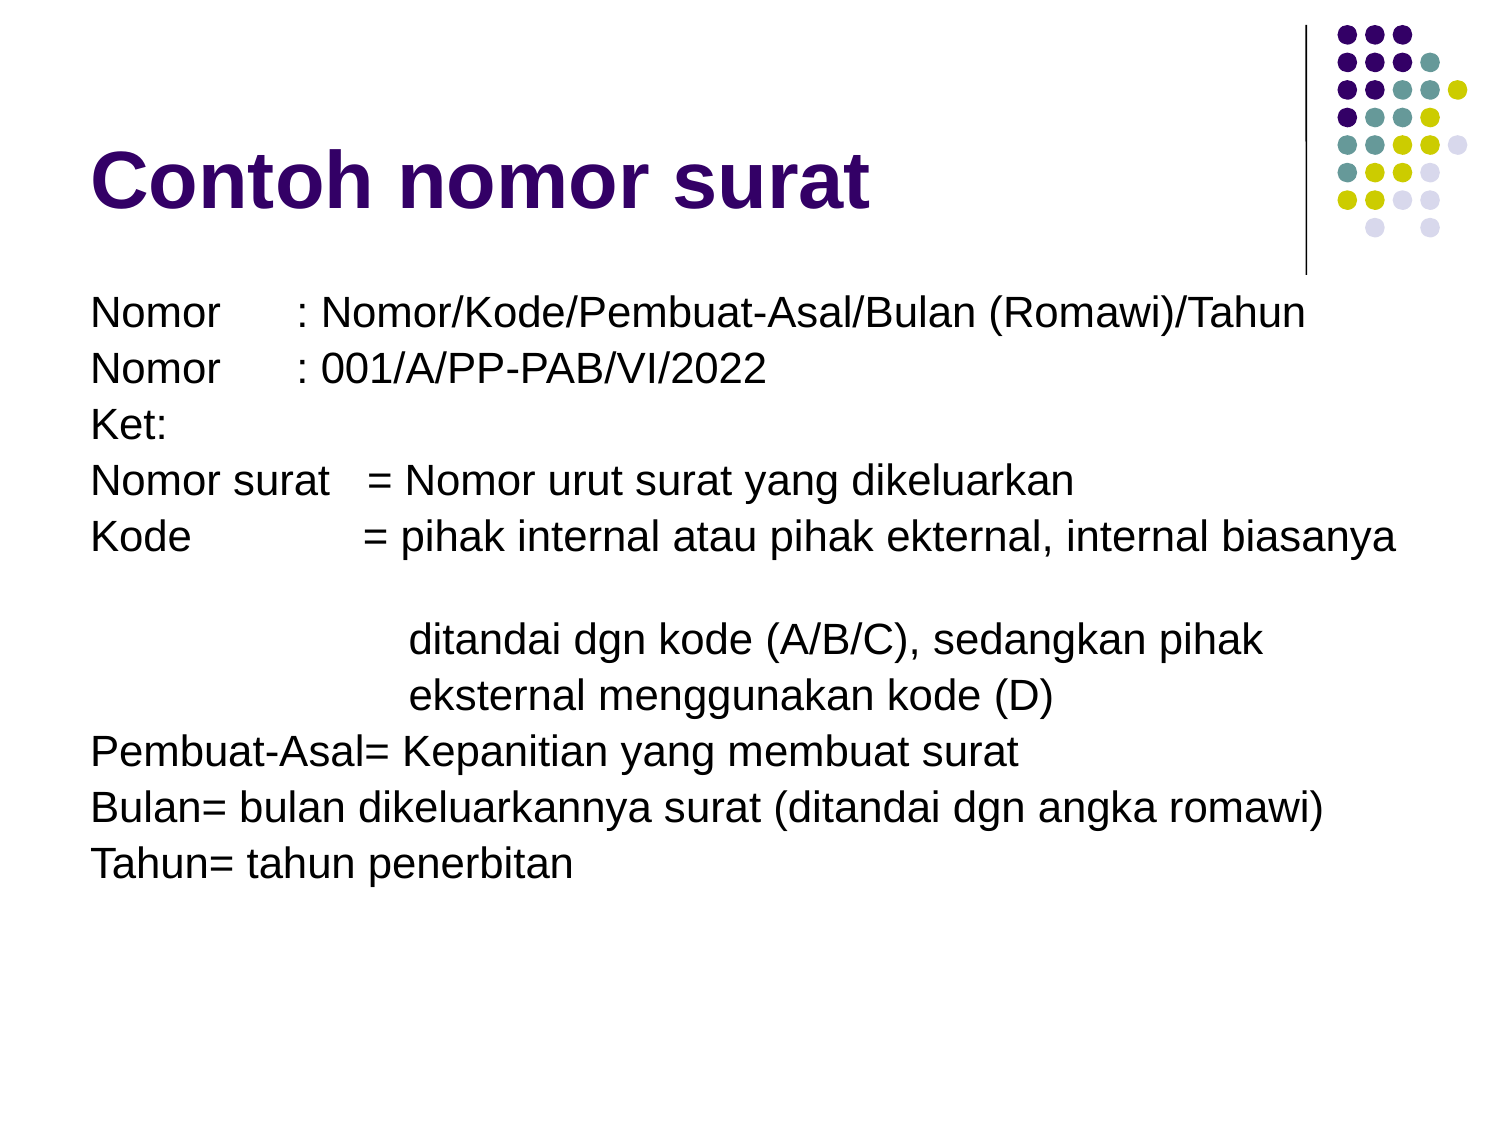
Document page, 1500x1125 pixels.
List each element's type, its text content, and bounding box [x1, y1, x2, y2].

list Nomor : Nomor/Kode/Pembuat-Asal/Bulan (Romawi)/Tahun Nomor : 001/A/PP-PAB/VI/2022 Ket: Nomor surat = Nomor urut surat yang dikeluarkan Kode = pihak internal atau pihak ekternal, internal biasanya ditandai dgn kode (A/B/C), sedangkan pihak eksternal menggunakan kode (D) Pembuat-Asal= Kepanitian yang membuat surat Bulan= bulan dikeluarkannya surat (ditandai dgn angka romawi) Tahun= tahun penerbitan [75, 282, 1425, 1006]
title Contoh nomor surat [75, 20, 1313, 233]
